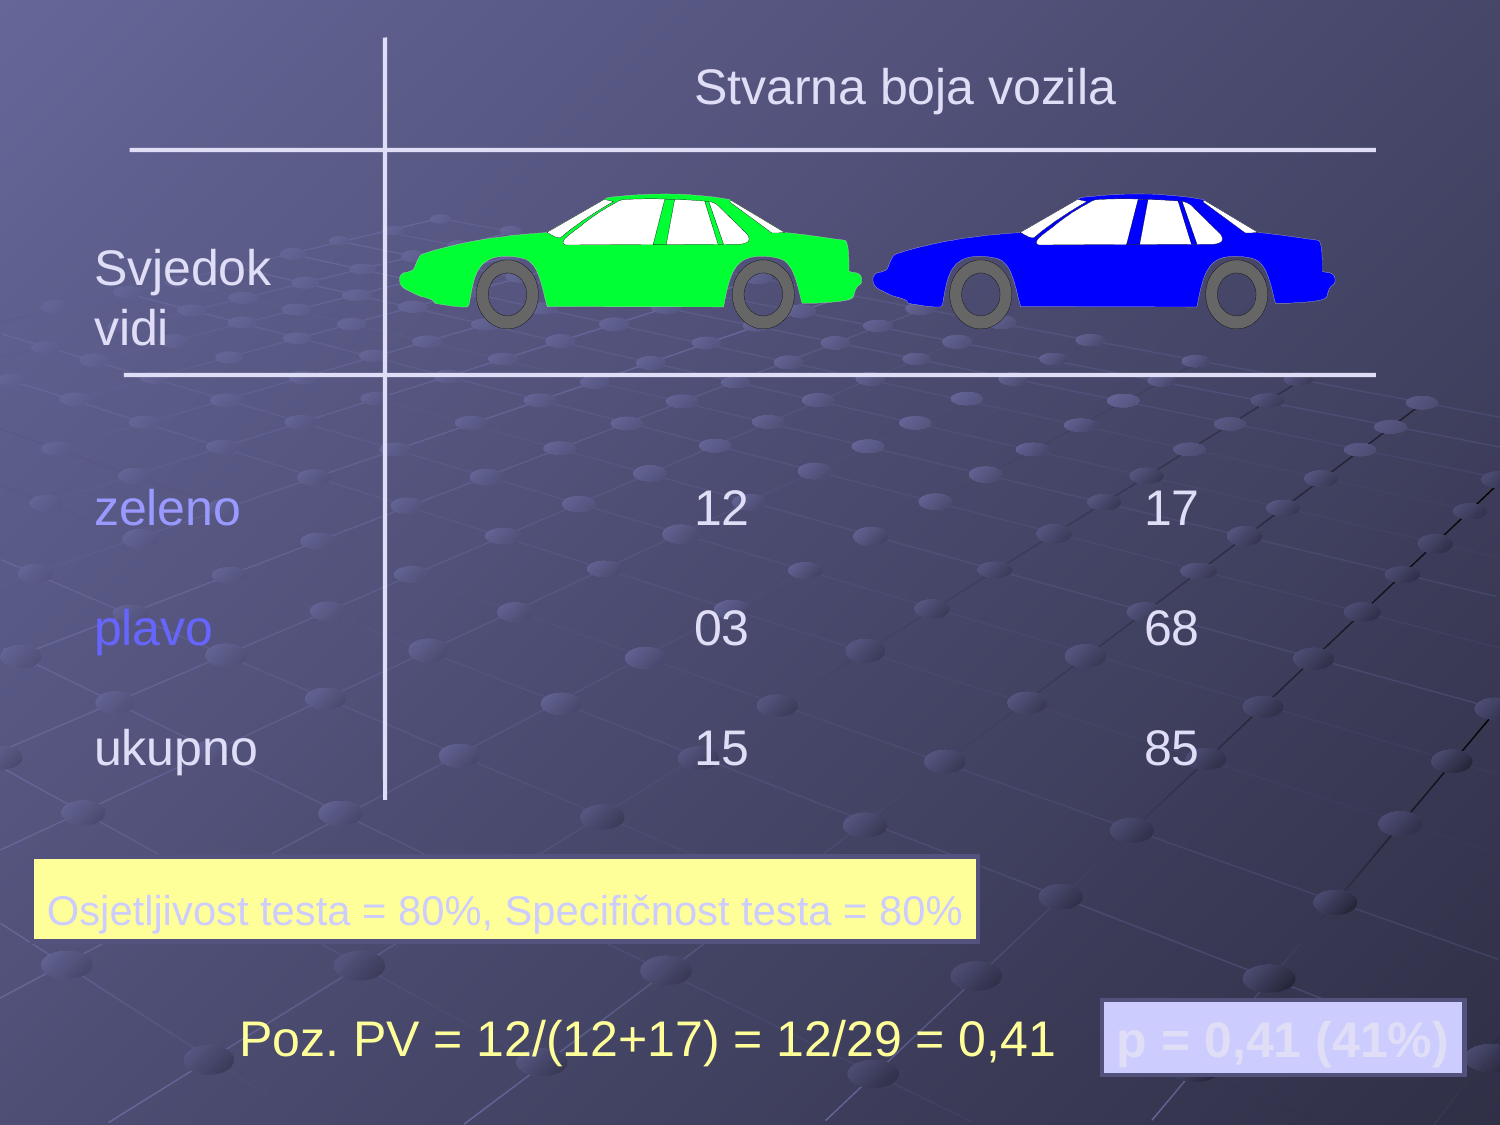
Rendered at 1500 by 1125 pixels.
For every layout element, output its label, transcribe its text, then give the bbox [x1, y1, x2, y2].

text_box Osjetljivost testa = 80%, Specifičnost testa = 80% [31, 856, 979, 942]
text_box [123, 37, 1377, 801]
text_box Poz. PV = 12/(12+17) = 12/29 = 0,41 [224, 974, 1073, 1074]
text_box p = 0,41 (41%) [1101, 999, 1465, 1075]
